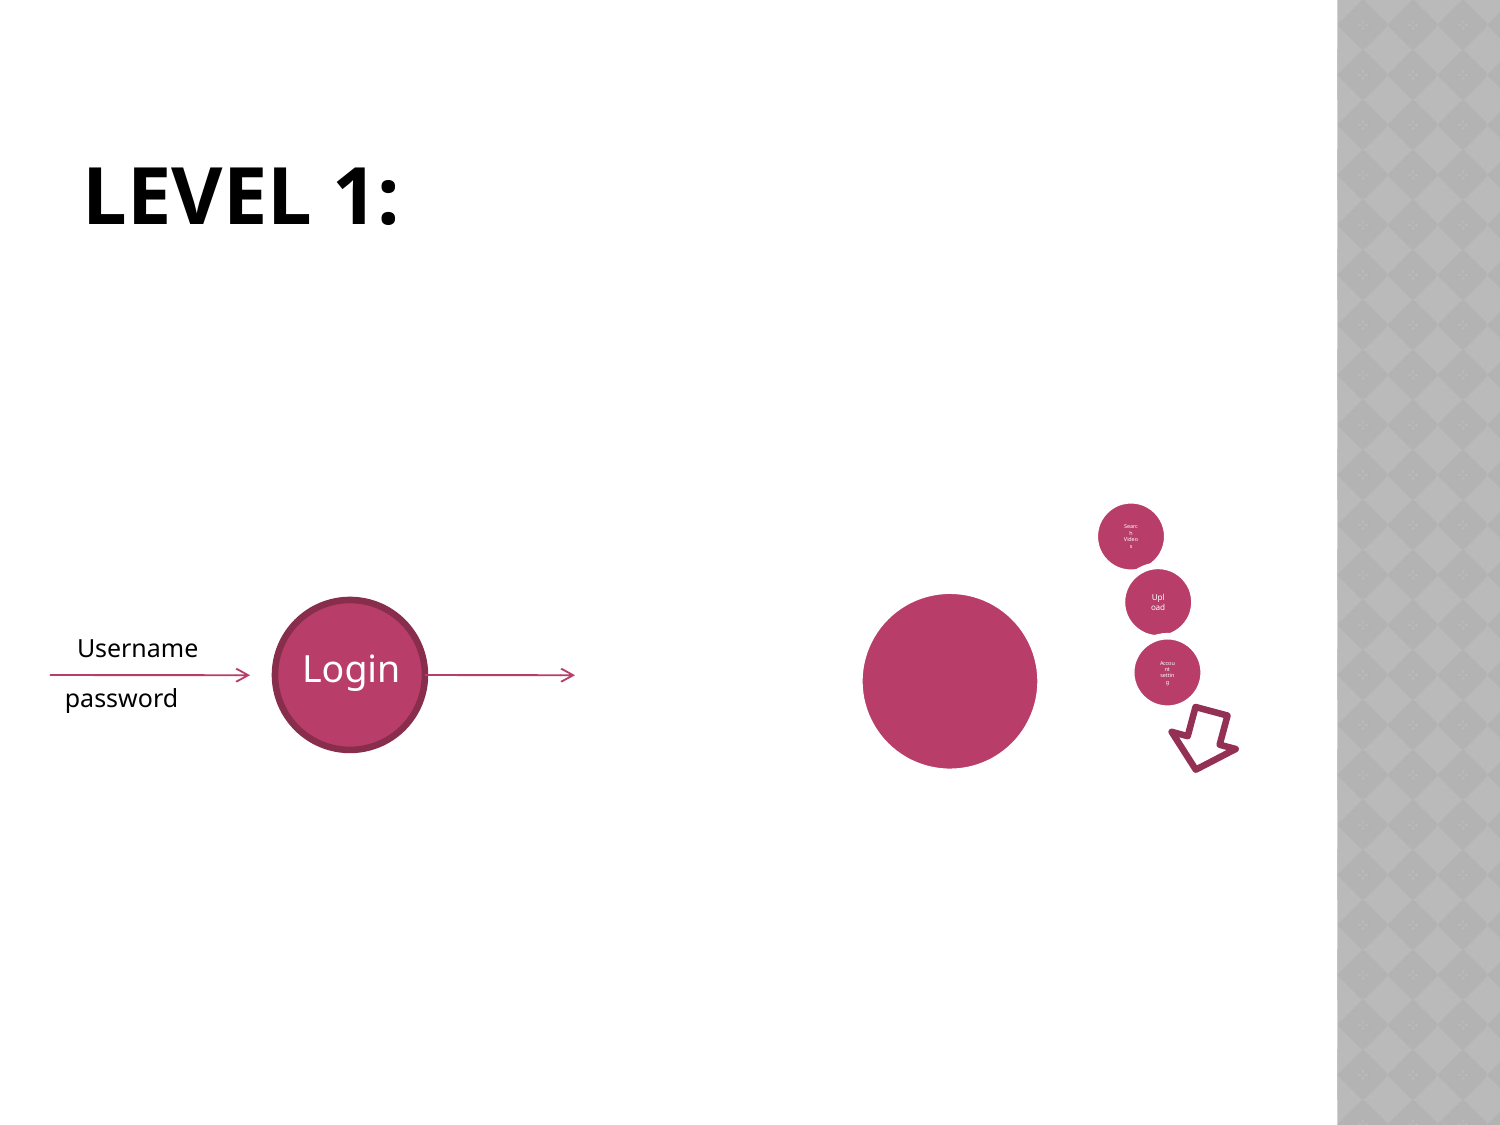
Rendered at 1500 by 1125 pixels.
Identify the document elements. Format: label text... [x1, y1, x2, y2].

text_box Login [287, 637, 438, 698]
text_box password [49, 675, 263, 720]
text_box [271, 596, 425, 754]
text_box Username [62, 624, 275, 670]
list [587, 274, 1313, 1071]
title Level 1: [75, 52, 1263, 240]
